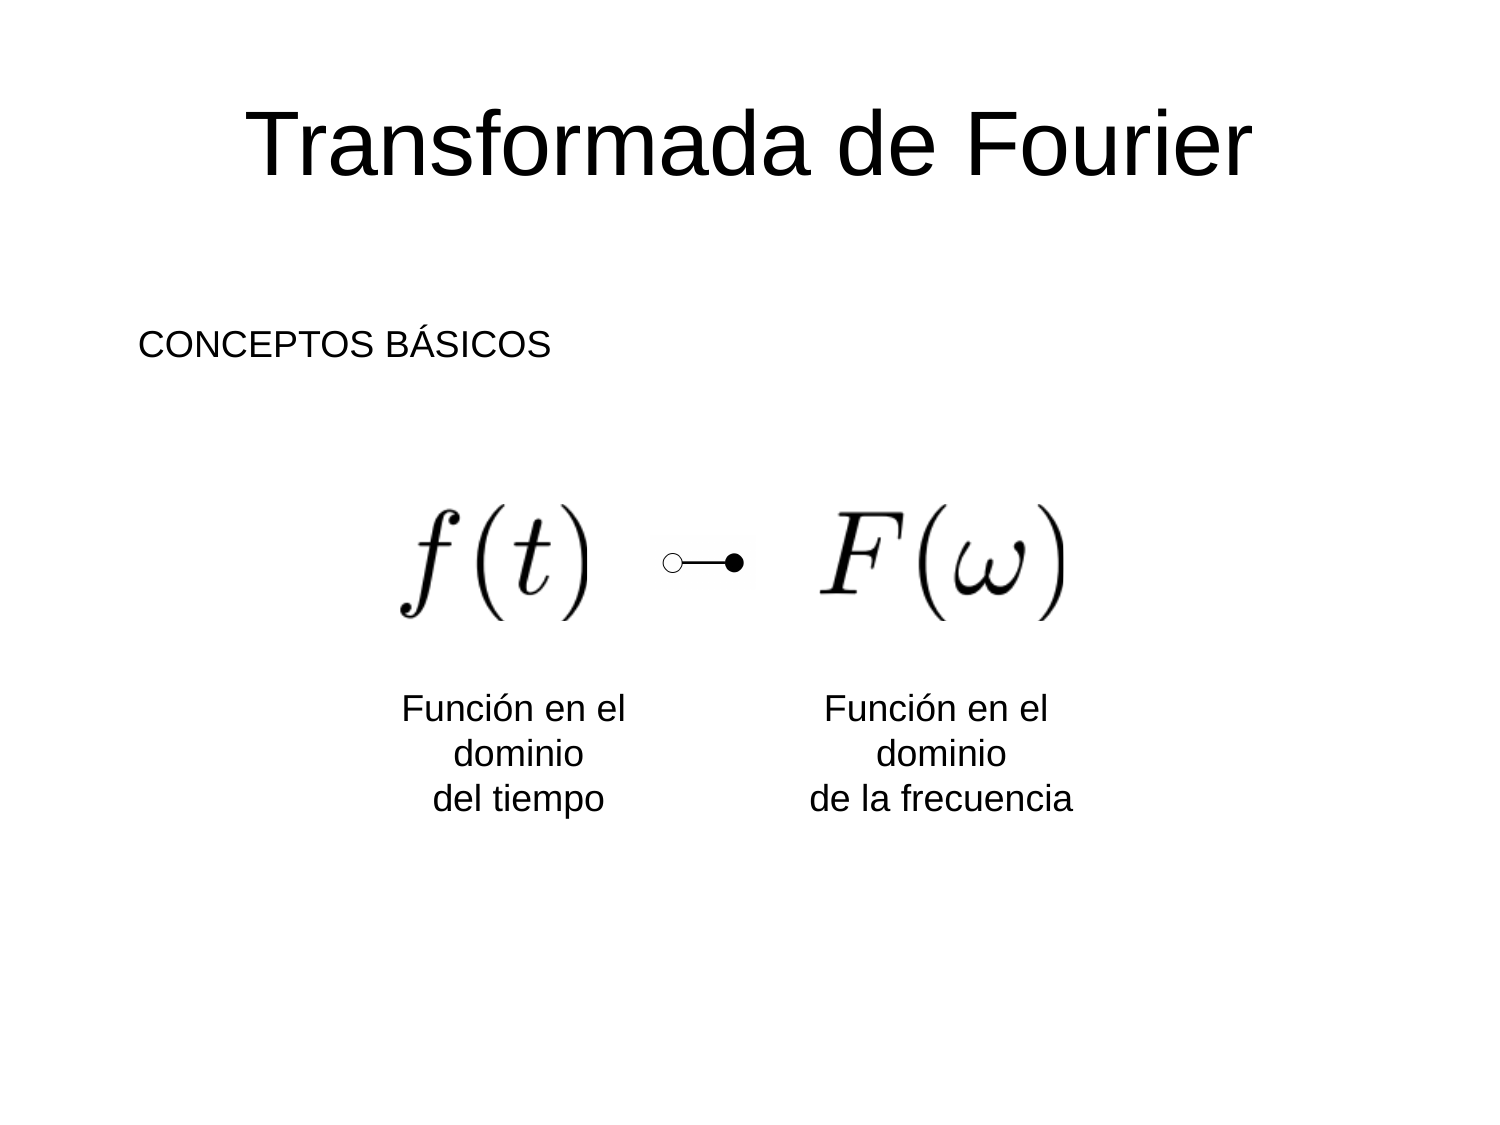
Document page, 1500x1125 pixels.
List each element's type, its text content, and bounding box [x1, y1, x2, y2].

picture [650, 535, 757, 590]
text_box CONCEPTOS BÁSICOS [123, 312, 567, 373]
title Transformada de Fourier [74, 44, 1426, 233]
picture [399, 503, 588, 621]
picture [819, 503, 1064, 621]
text_box Función en el dominio del tiempo [386, 676, 652, 826]
text_box Función en el dominio de la frecuencia [794, 676, 1089, 826]
